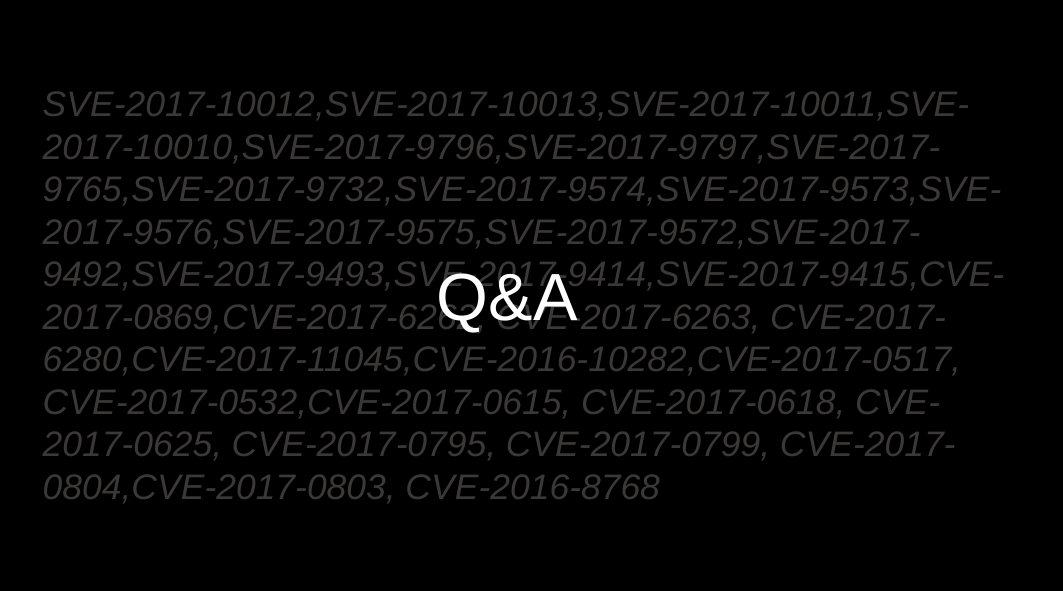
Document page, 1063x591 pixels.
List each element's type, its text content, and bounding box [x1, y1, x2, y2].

text_box SVE-2017-10012,SVE-2017-10013,SVE-2017-10011,SVE-2017-10010,SVE-2017-9796,SVE-2017-9797,SVE-2017-9765,SVE-2017-9732,SVE-2017-9574,SVE-2017-9573,SVE-2017-9576,SVE-2017-9575,SVE-2017-9572,SVE-2017-9492,SVE-2017-9493,SVE-2017-9414,SVE-2017-9415,CVE-2017-0869,CVE-2017-6262, CVE-2017-6263, CVE-2017-6280,CVE-2017-11045,CVE-2016-10282,CVE-2017-0517, CVE-2017-0532,CVE-2017-0615, CVE-2017-0618, CVE-2017-0625, CVE-2017-0795, CVE-2017-0799, CVE-2017-0804,CVE-2017-0803, CVE-2016-8768 [34, 77, 1034, 511]
text_box Q&A [429, 249, 587, 338]
